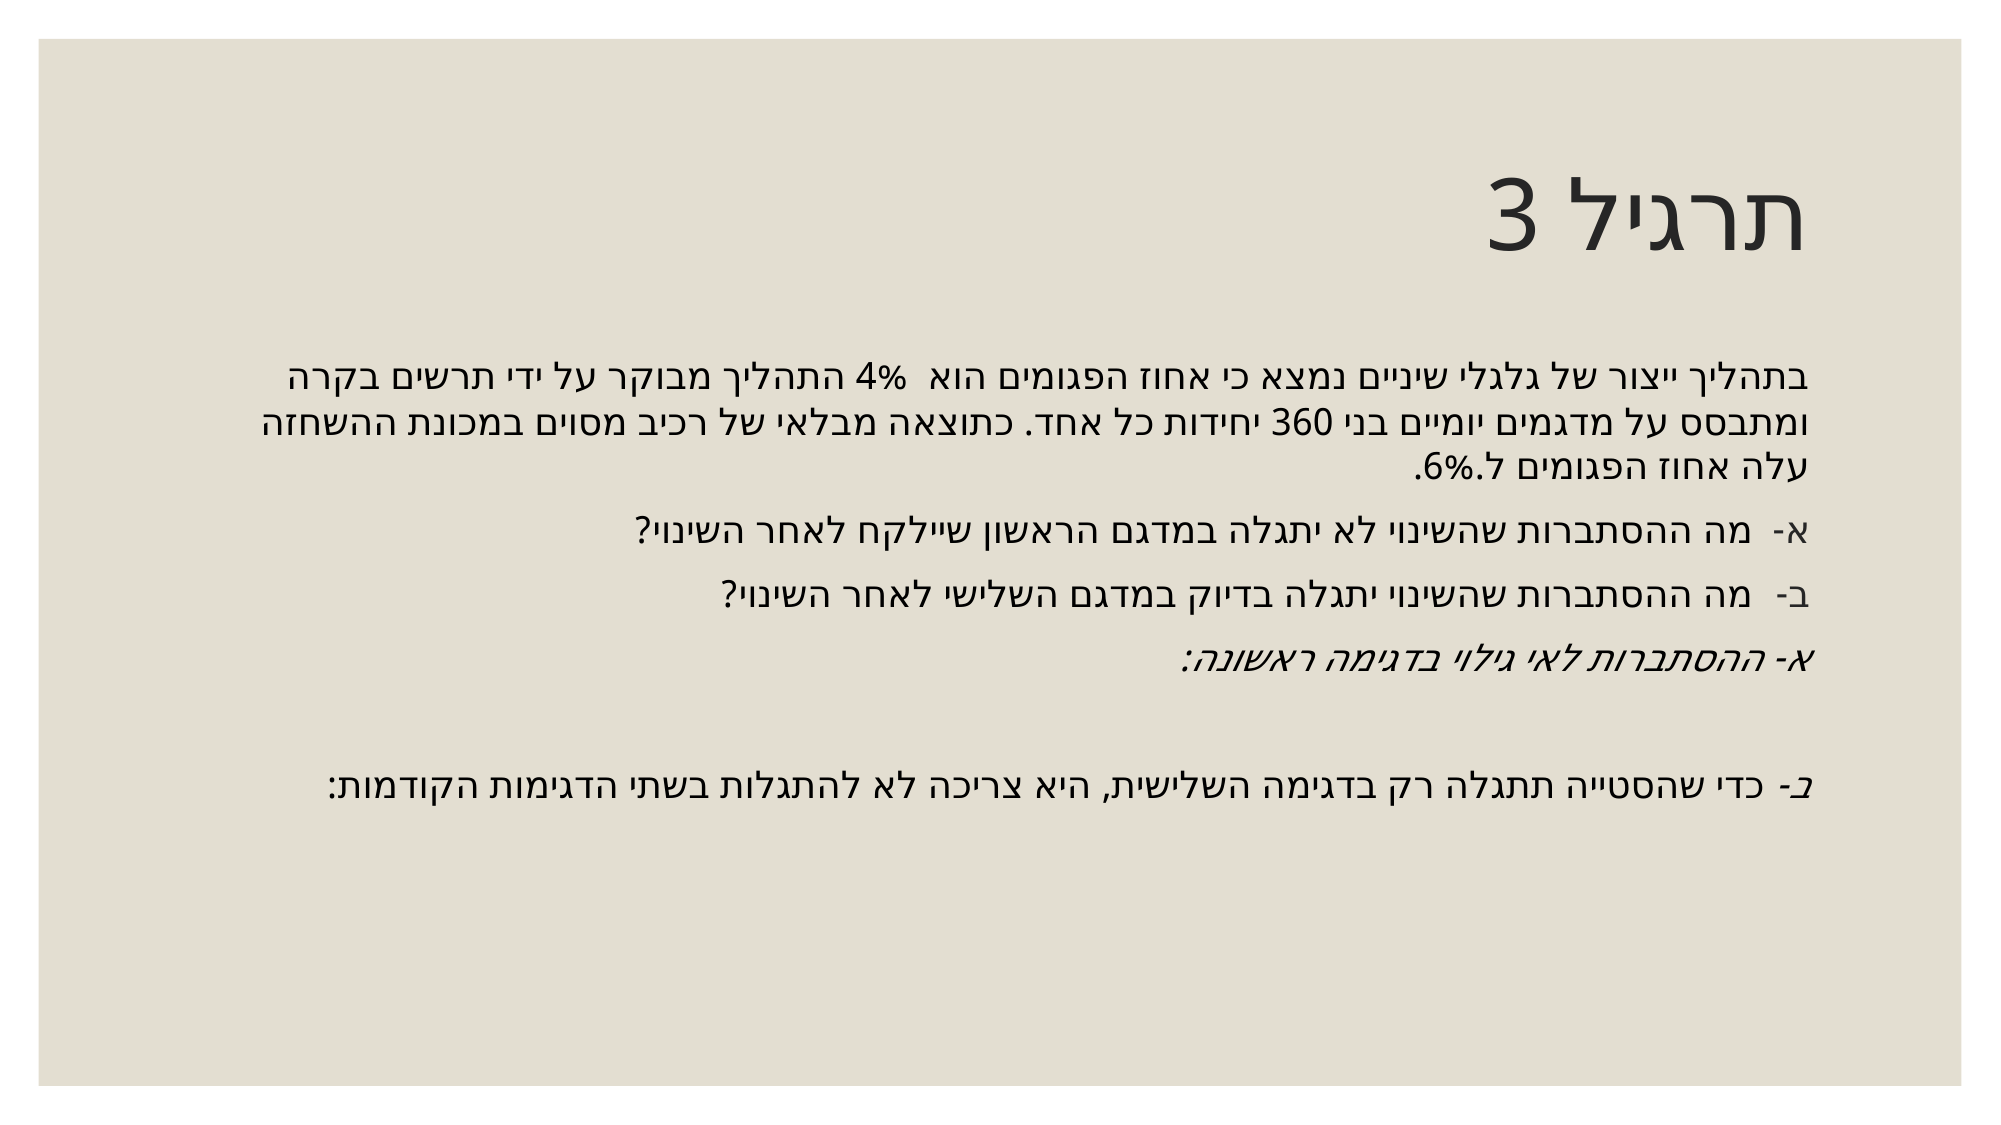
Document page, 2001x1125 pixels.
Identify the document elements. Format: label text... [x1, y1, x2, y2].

title תרגיל 3 [174, 105, 1825, 331]
